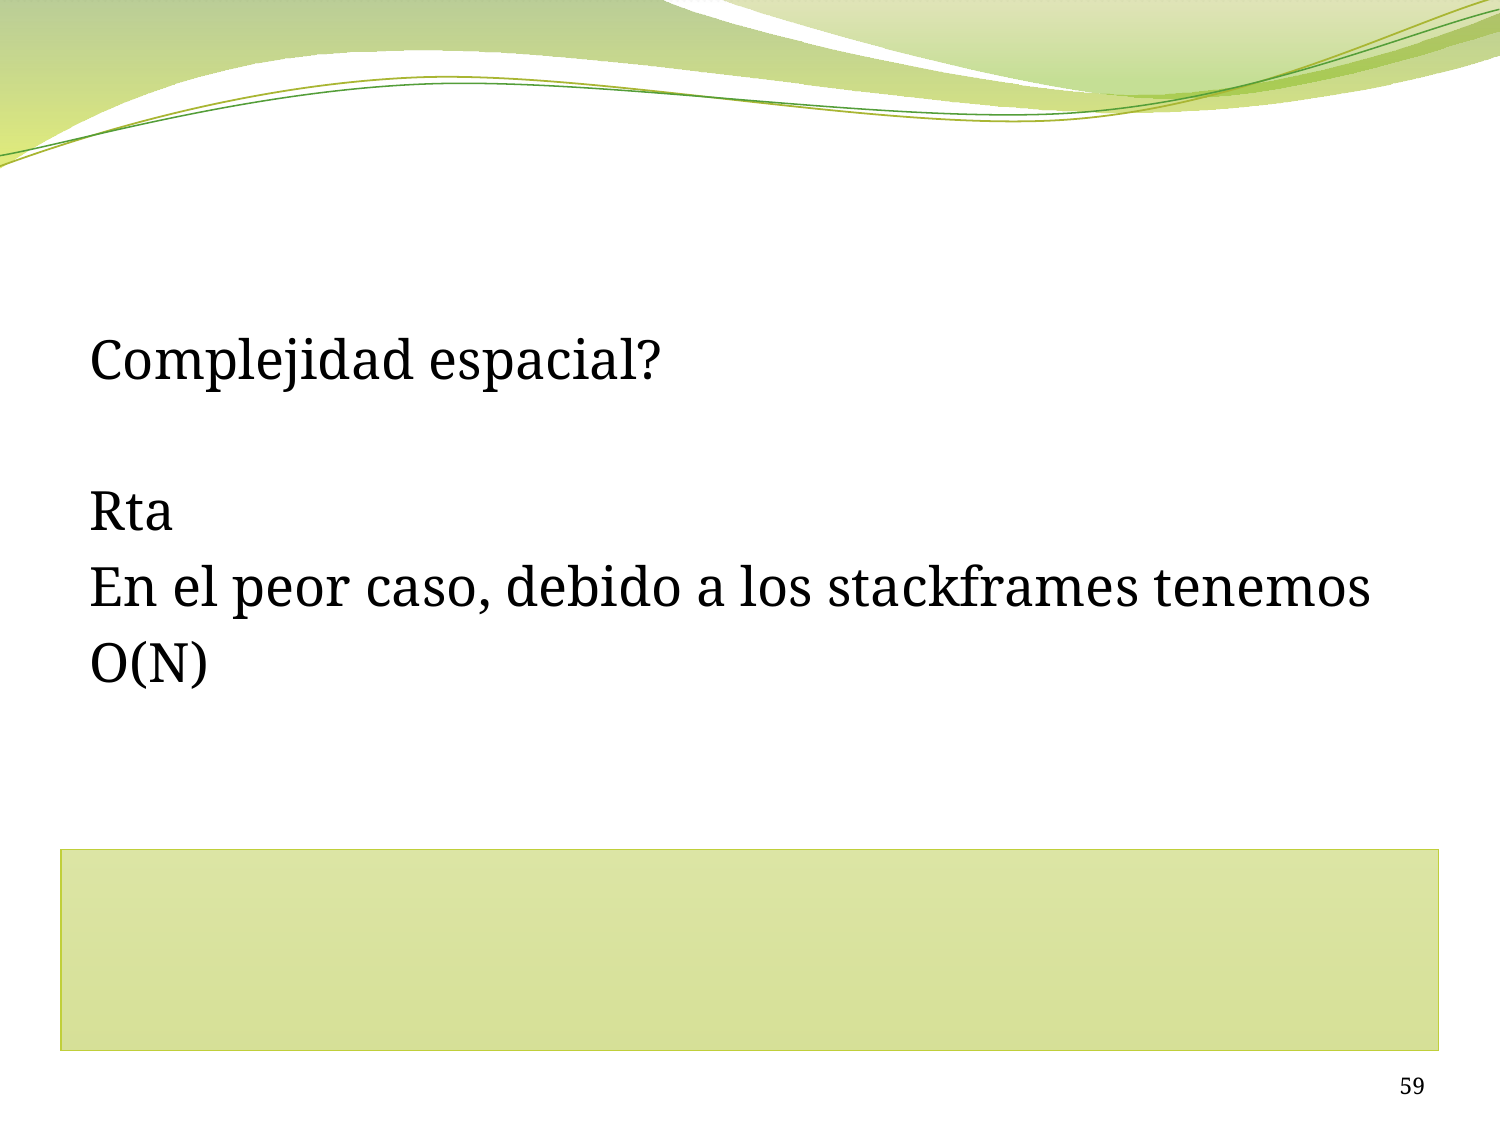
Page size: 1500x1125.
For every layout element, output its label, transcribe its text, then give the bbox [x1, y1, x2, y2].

list Complejidad espacial? Rta En el peor caso, debido a los stackframes tenemos O(N) En el mejor caso, debido a los stackframes tenemos O(log2 N) [75, 317, 1425, 849]
text_box [60, 849, 1439, 1051]
slide_number 59 [1299, 1051, 1425, 1103]
